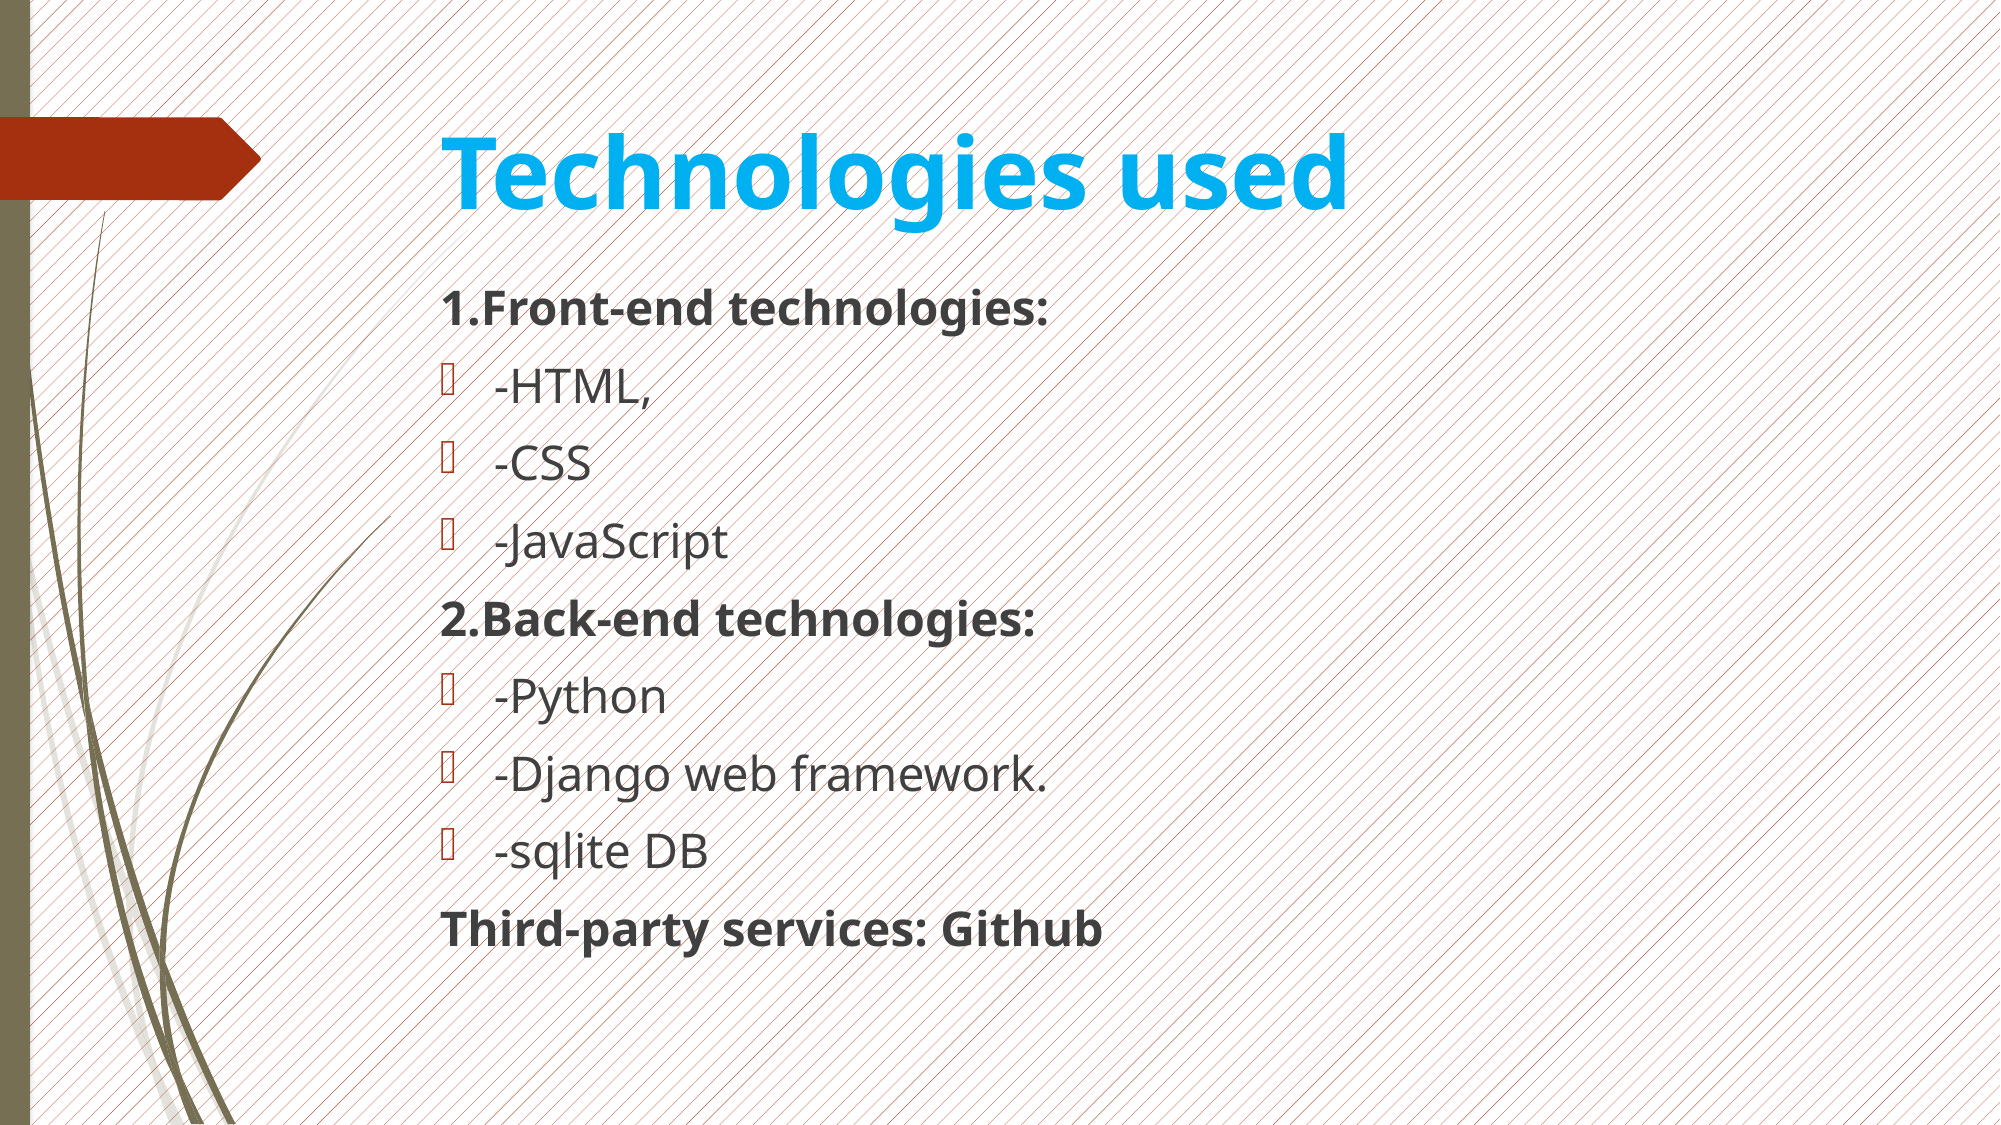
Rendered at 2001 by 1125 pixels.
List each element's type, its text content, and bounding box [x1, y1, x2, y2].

list 1.Front-end technologies: -HTML, -CSS -JavaScript 2.Back-end technologies: -Python -Django web framework. -sqlite DB Third-party services: Github [424, 270, 1888, 970]
title Technologies used [425, 102, 1888, 258]
